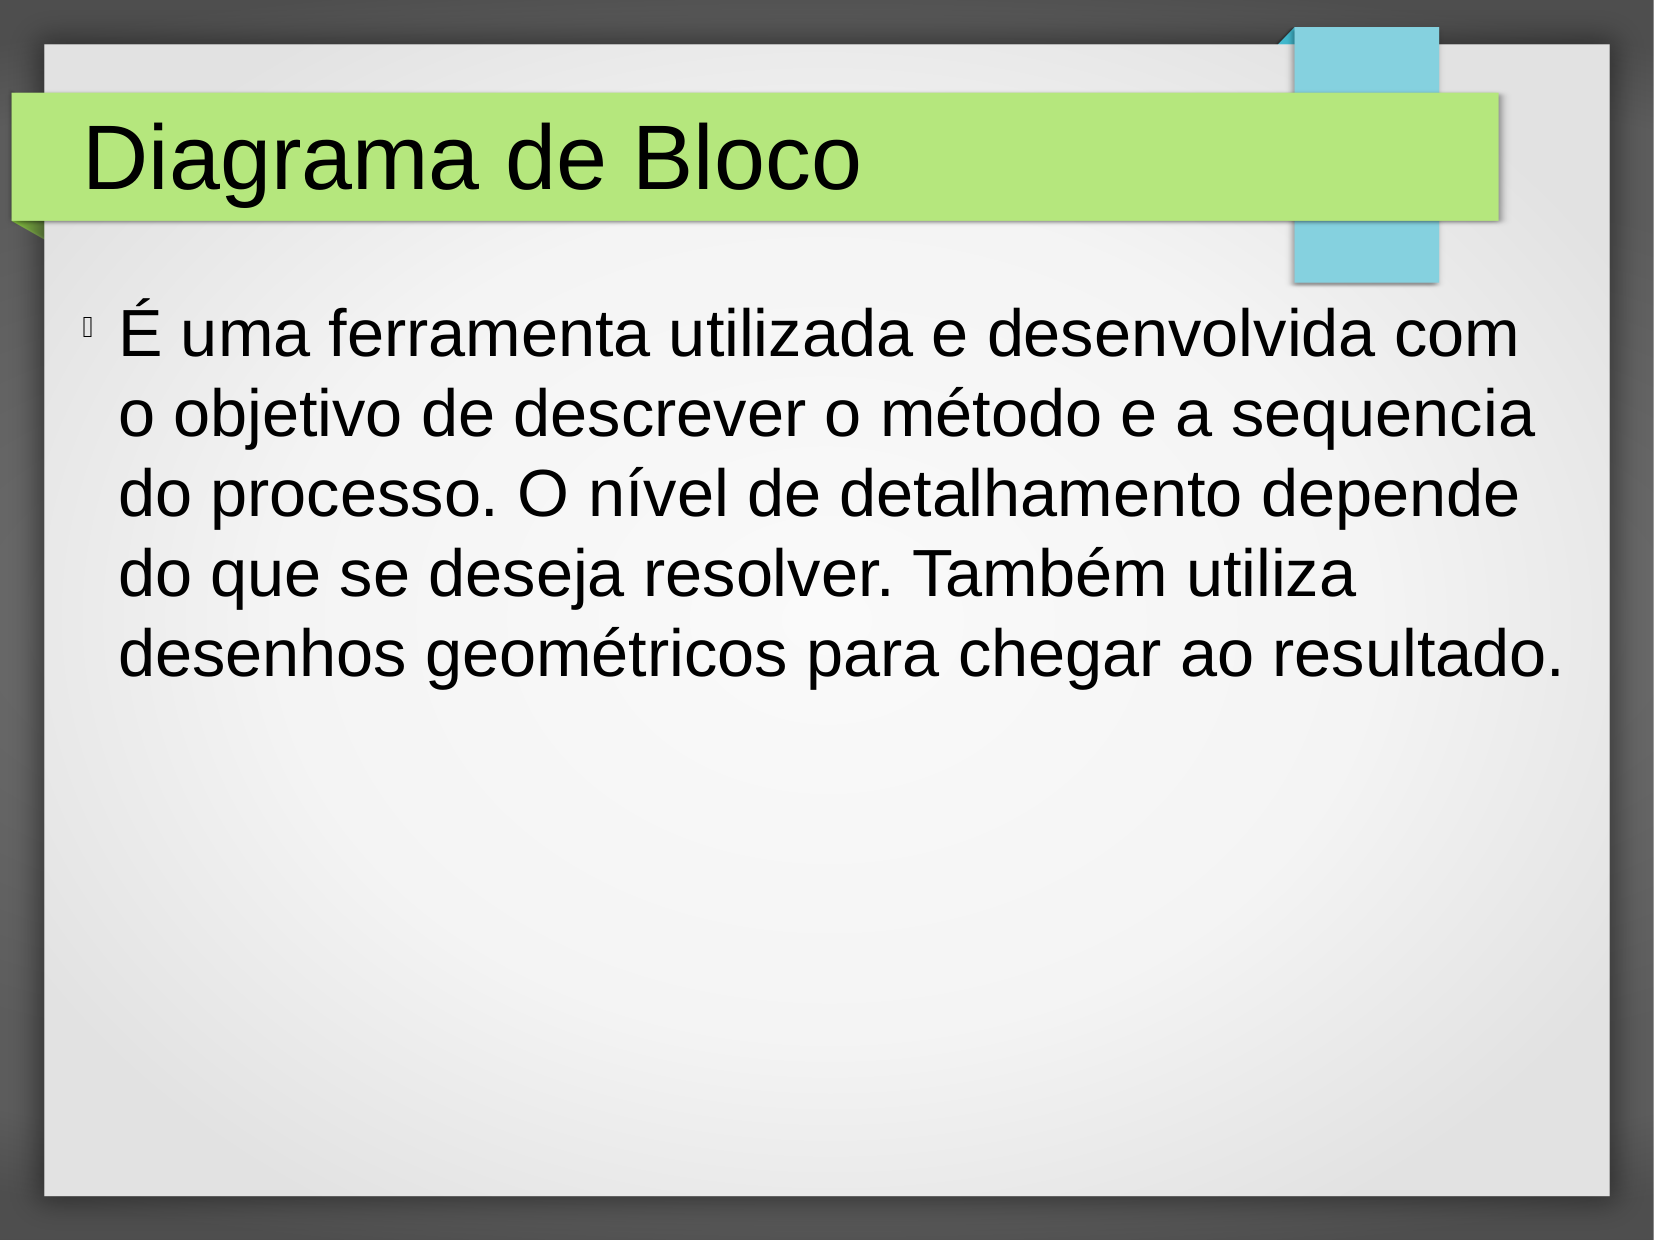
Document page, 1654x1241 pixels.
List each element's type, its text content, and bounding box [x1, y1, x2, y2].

text_box É uma ferramenta utilizada e desenvolvida com o objetivo de descrever o método e a sequencia do processo. O nível de detalhamento depende do que se deseja resolver. Também utiliza desenhos geométricos para chegar ao resultado. [82, 290, 1571, 1010]
text_box Diagrama de Bloco [82, 49, 1571, 257]
picture [0, 0, 1654, 1240]
